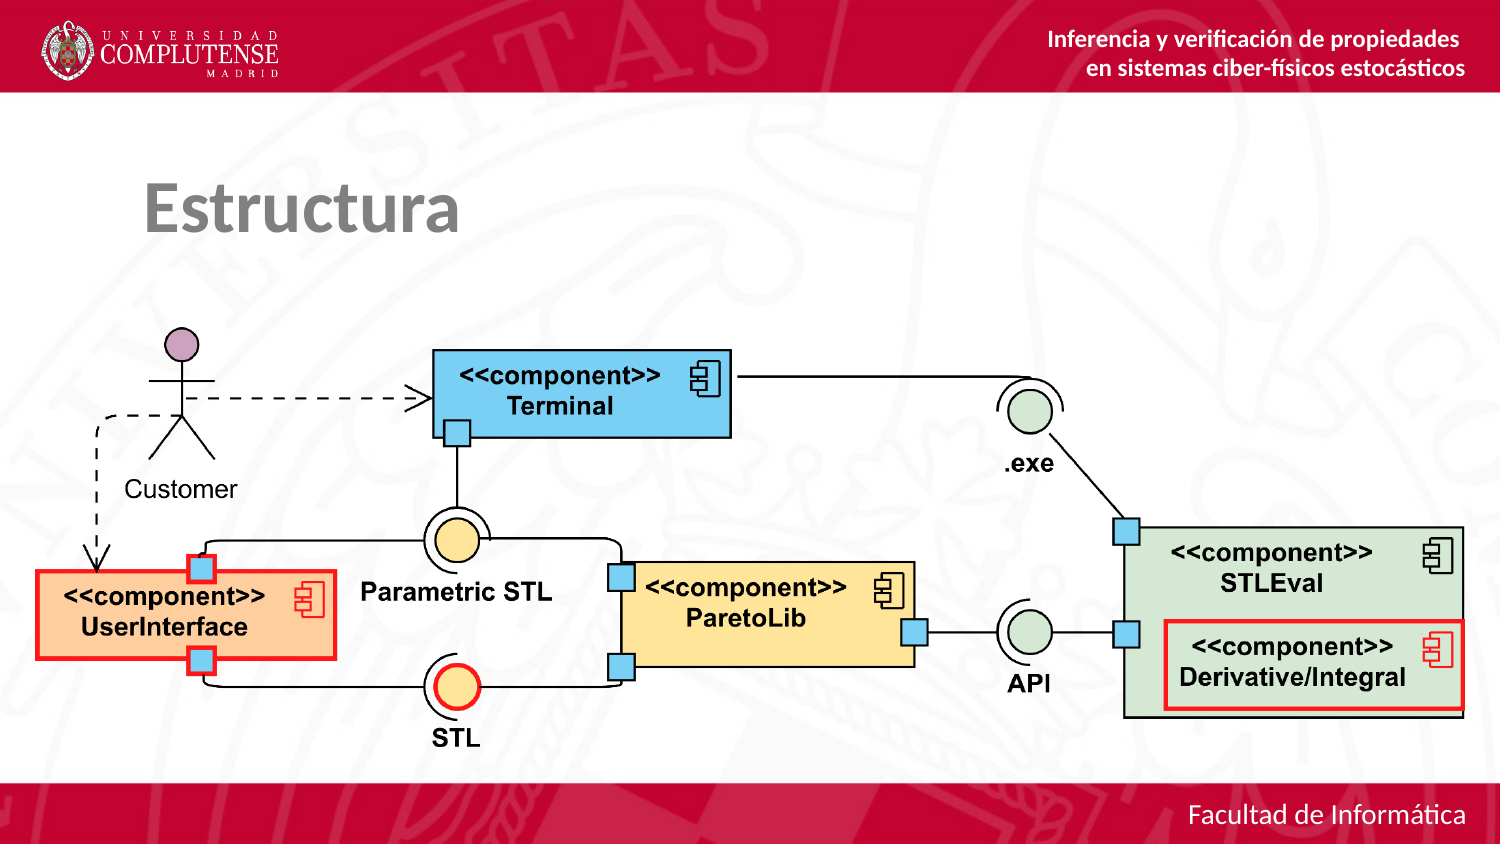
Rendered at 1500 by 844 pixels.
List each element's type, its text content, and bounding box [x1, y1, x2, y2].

text_box Inferencia y verificación de propiedades en sistemas ciber-físicos estocásticos [1032, 14, 1481, 90]
text_box Estructura [112, 150, 1376, 325]
text_box Facultad de Informática [1173, 787, 1482, 838]
picture [0, 0, 1500, 844]
